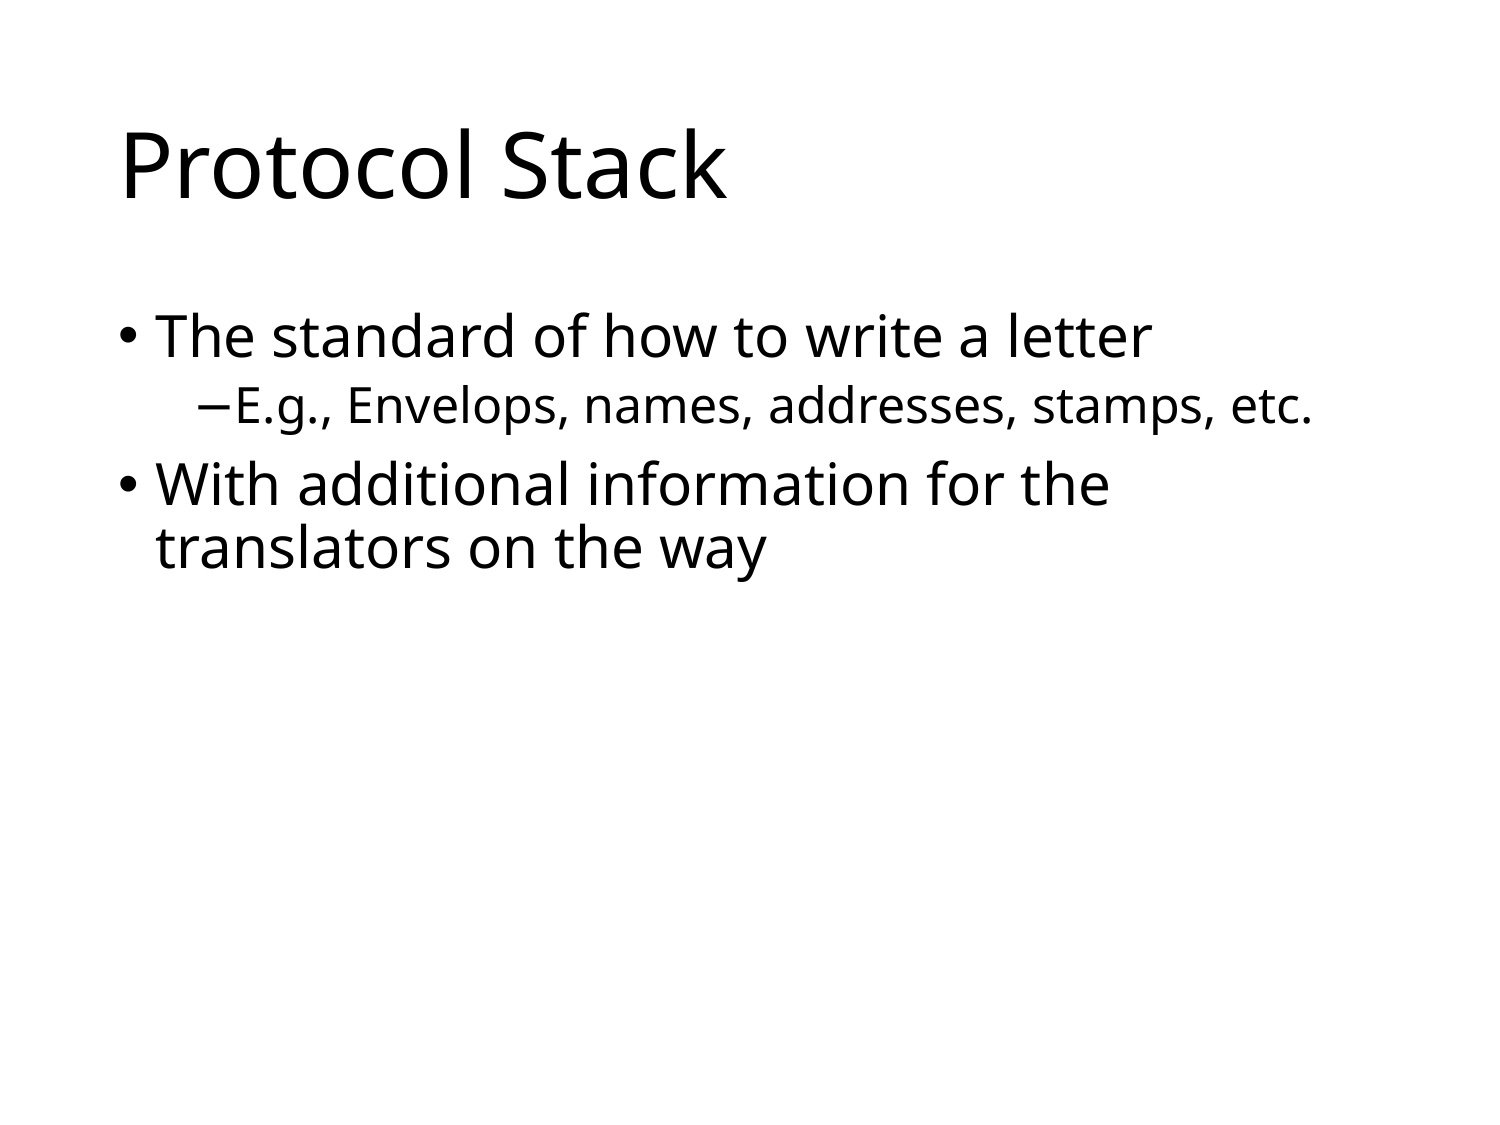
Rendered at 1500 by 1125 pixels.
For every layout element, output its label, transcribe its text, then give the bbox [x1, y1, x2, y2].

title Protocol Stack [103, 59, 1397, 278]
list The standard of how to write a letter E.g., Envelops, names, addresses, stamps, etc. With additional information for the translators on the way [103, 299, 1397, 1014]
